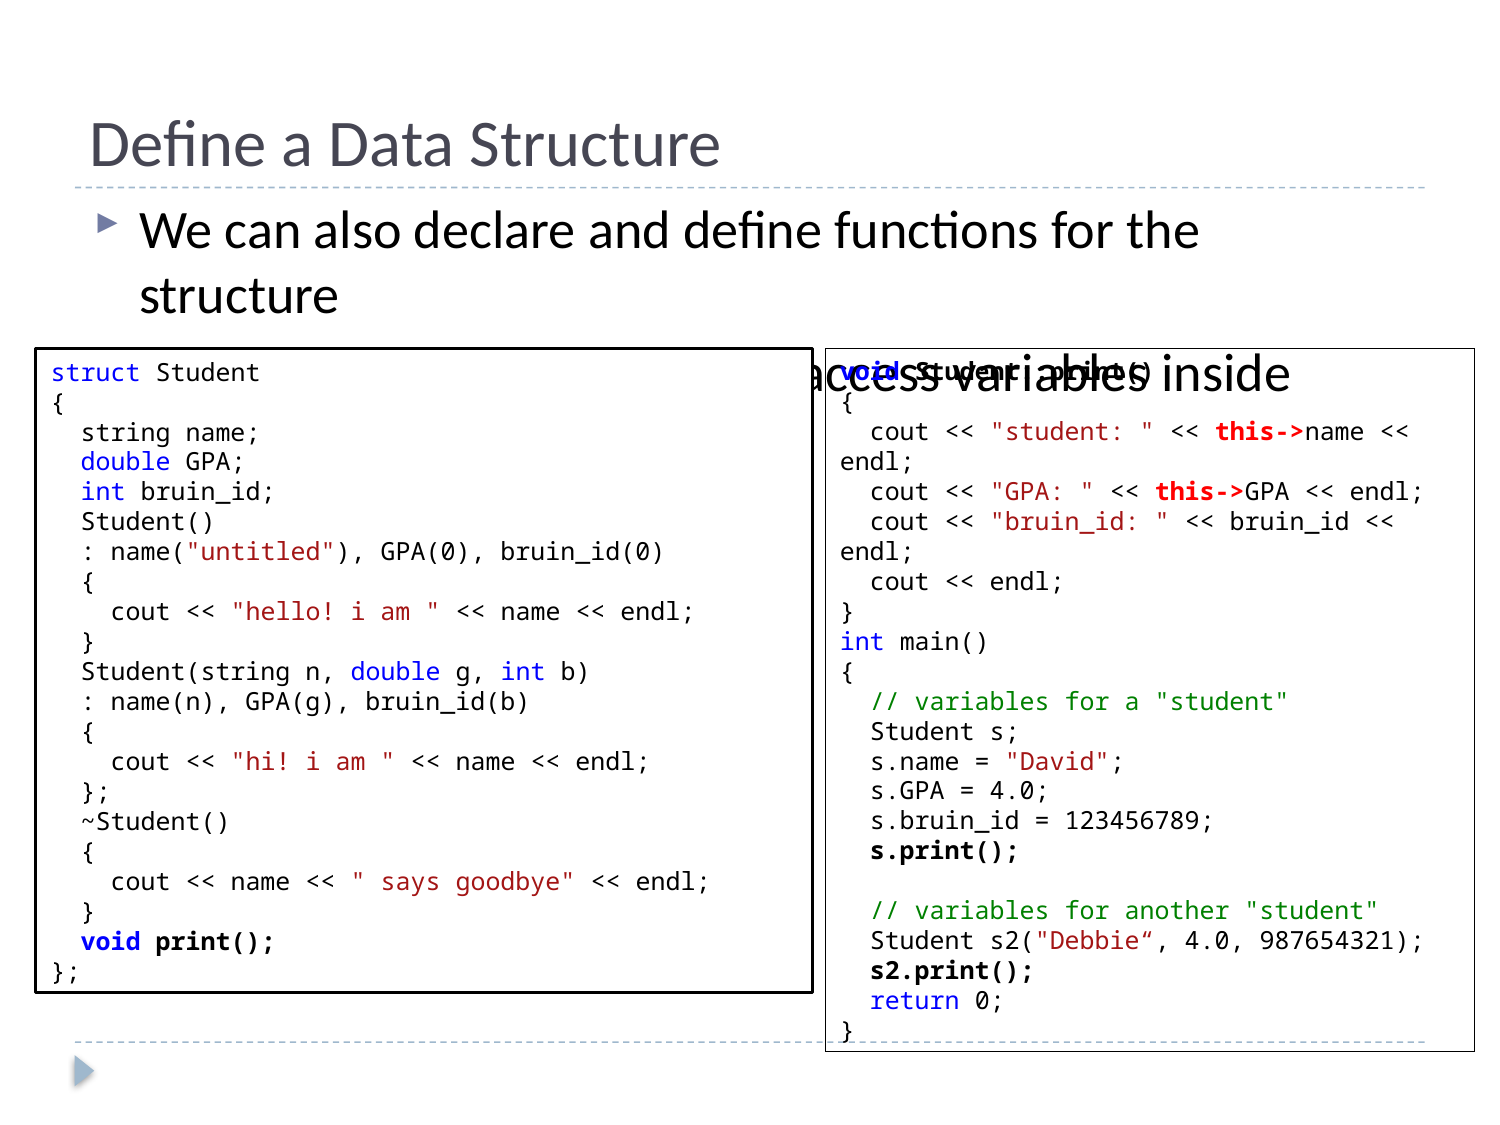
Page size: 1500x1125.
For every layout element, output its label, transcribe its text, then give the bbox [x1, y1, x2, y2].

title Define a Data Structure [75, 24, 1425, 188]
list We can also declare and define functions for the structure We can use “this” keyword to access variables inside [79, 187, 1430, 960]
text_box void Student::print() { cout << "student: " << this->name << endl; cout << "GPA: " << this->GPA << endl; cout << "bruin_id: " << bruin_id << endl; cout << endl; } int main() { // variables for a "student" Student s; s.name = "David"; s.GPA = 4.0; s.bruin_id = 123456789; s.print(); // variables for another "student" Student s2("Debbie“, 4.0, 987654321); s2.print(); return 0; } [825, 348, 1475, 1052]
text_box struct Student { string name; double GPA; int bruin_id; Student() : name("untitled"), GPA(0), bruin_id(0) { cout << "hello! i am " << name << endl; } Student(string n, double g, int b) : name(n), GPA(g), bruin_id(b) { cout << "hi! i am " << name << endl; }; ~Student() { cout << name << " says goodbye" << endl; } void print(); }; [34, 347, 814, 994]
